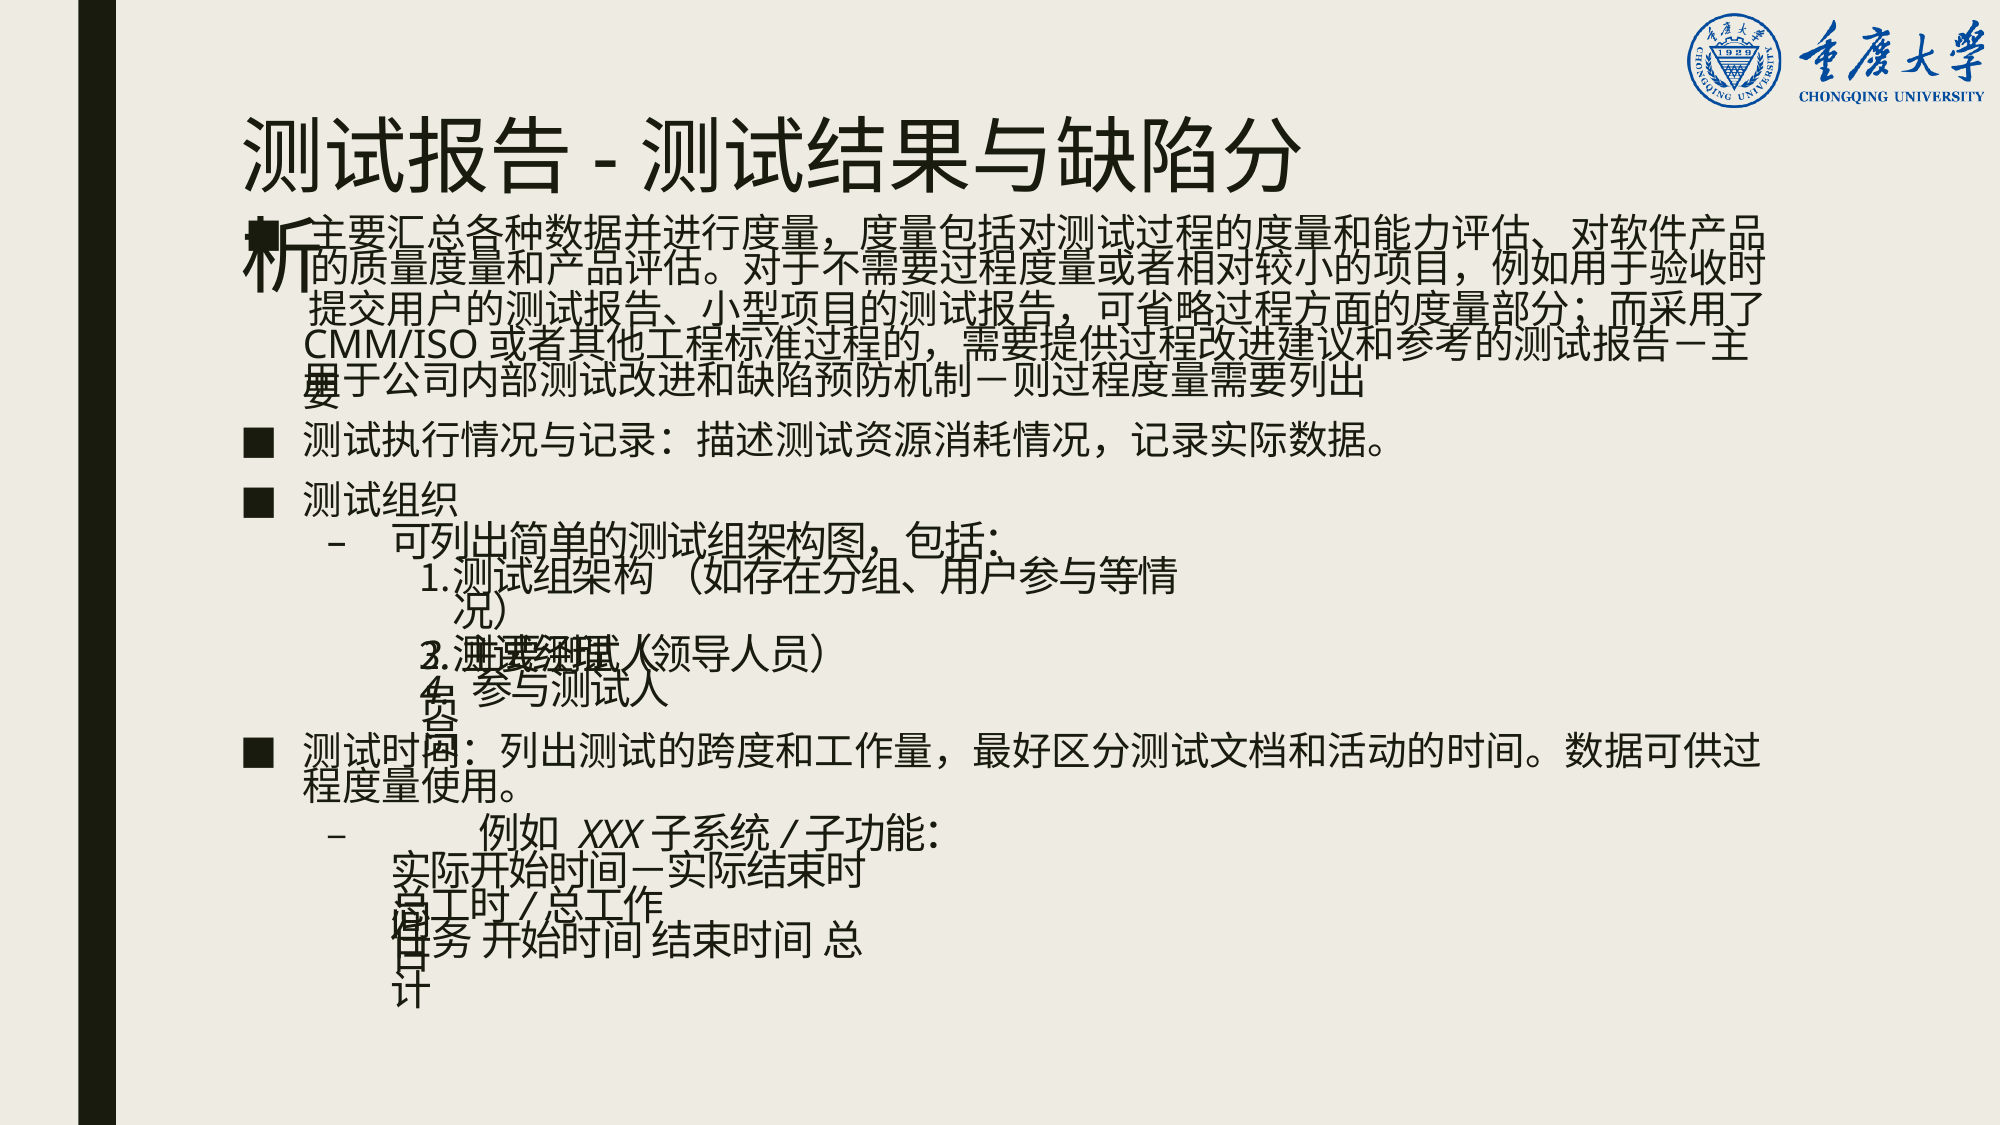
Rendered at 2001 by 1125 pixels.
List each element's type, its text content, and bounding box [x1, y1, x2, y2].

title 测试报告-测试结果与缺陷分析 [237, 101, 1346, 211]
text_box CMM/ISO或者其他工程标准过程的，需要提供过程改进建议和参考的测试报告－主要 [300, 317, 1773, 415]
text_box 任务开始时间结束时间总计 [387, 911, 897, 1014]
text_box 总工时/总工作日 [387, 876, 687, 911]
text_box 4. 参与测试人员 [417, 660, 702, 723]
picture [1687, 13, 1985, 108]
text_box 主要汇总各种数据并进行度量，度量包括对测试过程的度量和能力评估、对软件产品 的质量度量和产品评估。对于不需要过程度量或者相对较小的项目，例如用于验收时 提交用户的测试报告、小型项目的测试报告，可省略过程方面的度量部分；而采用了 [237, 211, 1768, 332]
text_box 实际开始时间－实际结束时间 [387, 841, 906, 944]
text_box 用于公司内部测试改进和缺陷预防机制－则过程度量需要列出 测试执行情况与记录：描述测试资源消耗情况，记录实际数据。 测试组织 [237, 339, 1412, 523]
text_box 可列出简单的测试组架构图，包括： 测试组架构（如存在分组、用户参与等情况） 测试经理（领导人员） [324, 520, 1256, 678]
text_box 测试时间：列出测试的跨度和工作量，最好区分测试文档和活动的时间。数据可供过 程度量使用。 – 例如 XXX子系统/子功能： [237, 723, 1768, 858]
text_box 3.主要测试人员 [417, 625, 693, 660]
